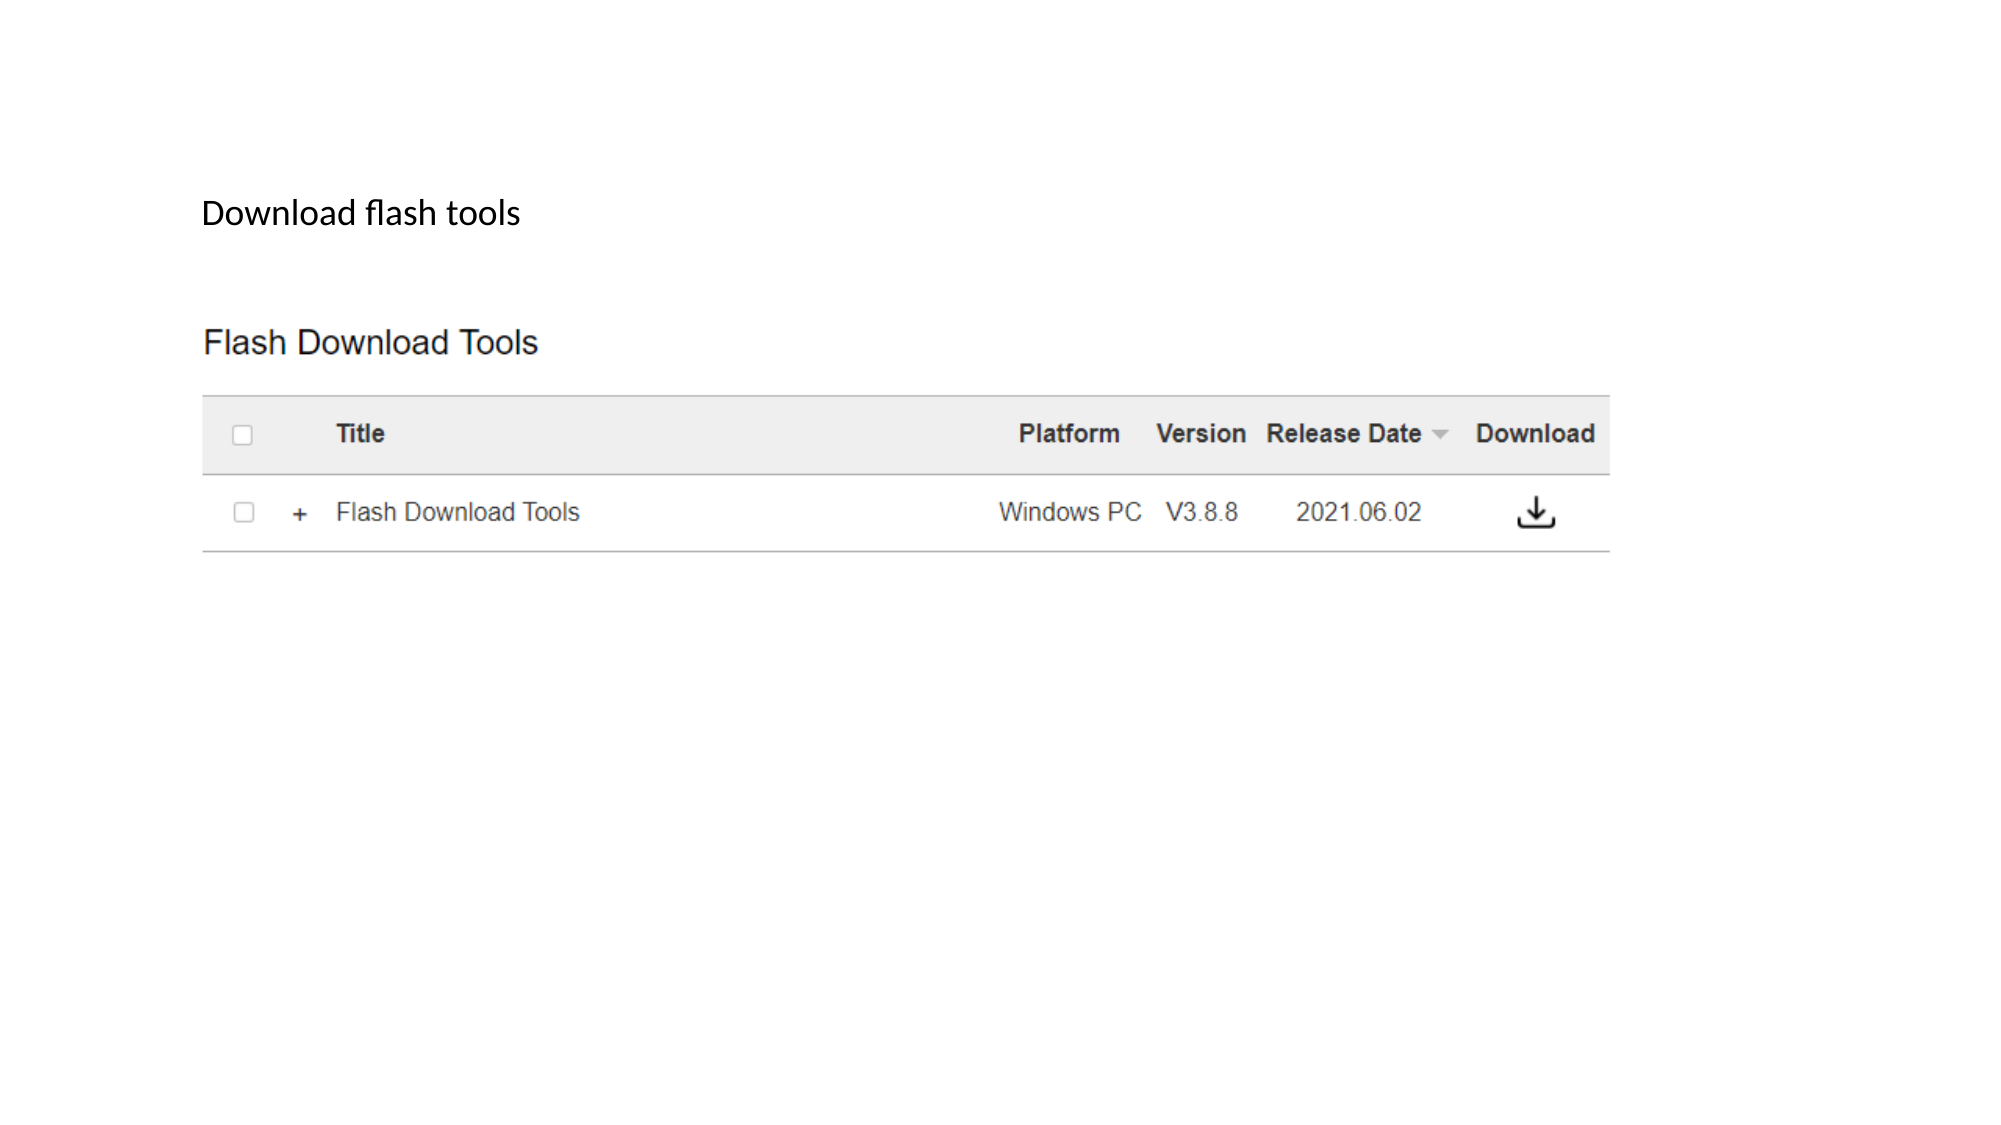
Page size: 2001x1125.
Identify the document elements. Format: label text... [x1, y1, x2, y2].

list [184, 298, 1679, 584]
text_box Download flash tools [186, 180, 537, 241]
